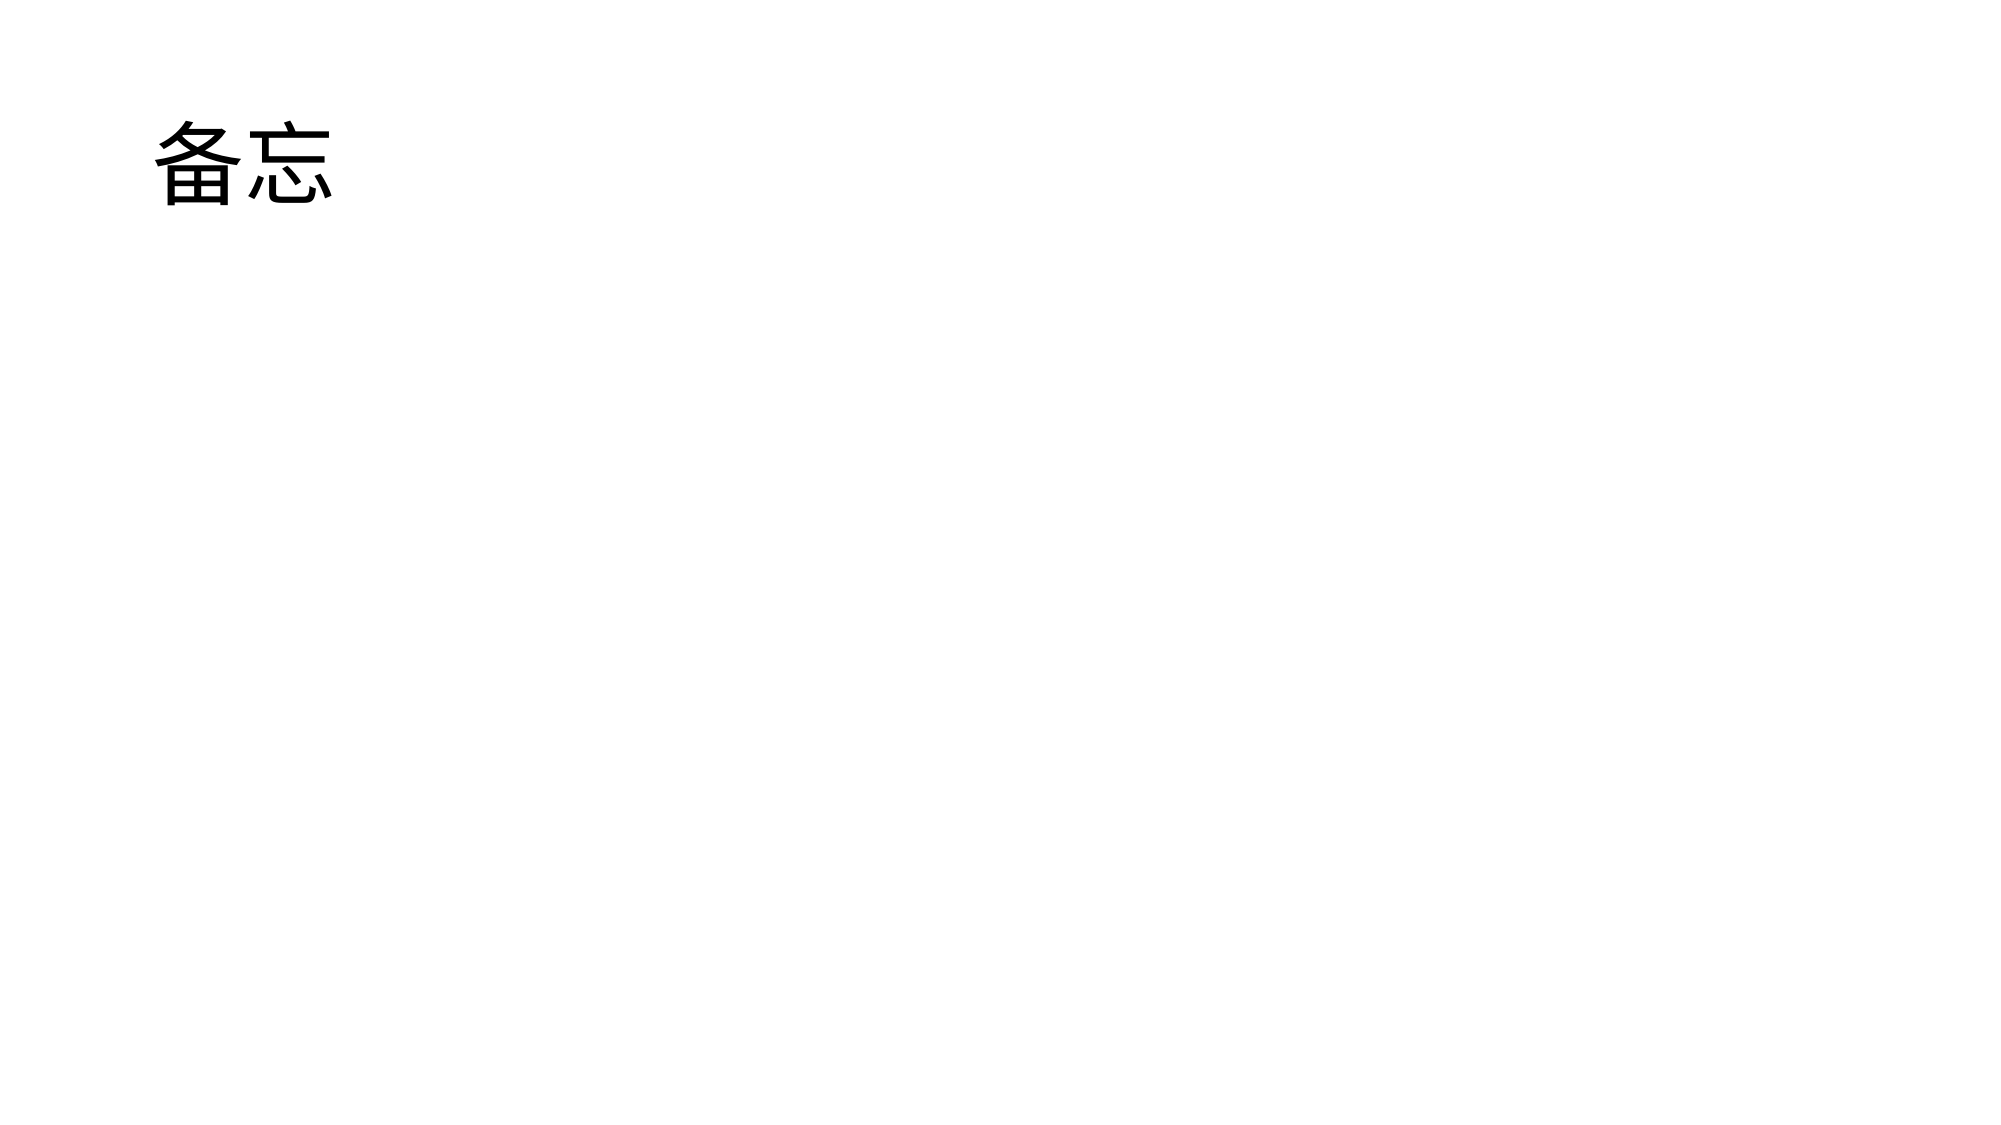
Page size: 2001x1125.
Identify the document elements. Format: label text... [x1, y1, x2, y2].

title 备忘 [137, 59, 1863, 278]
